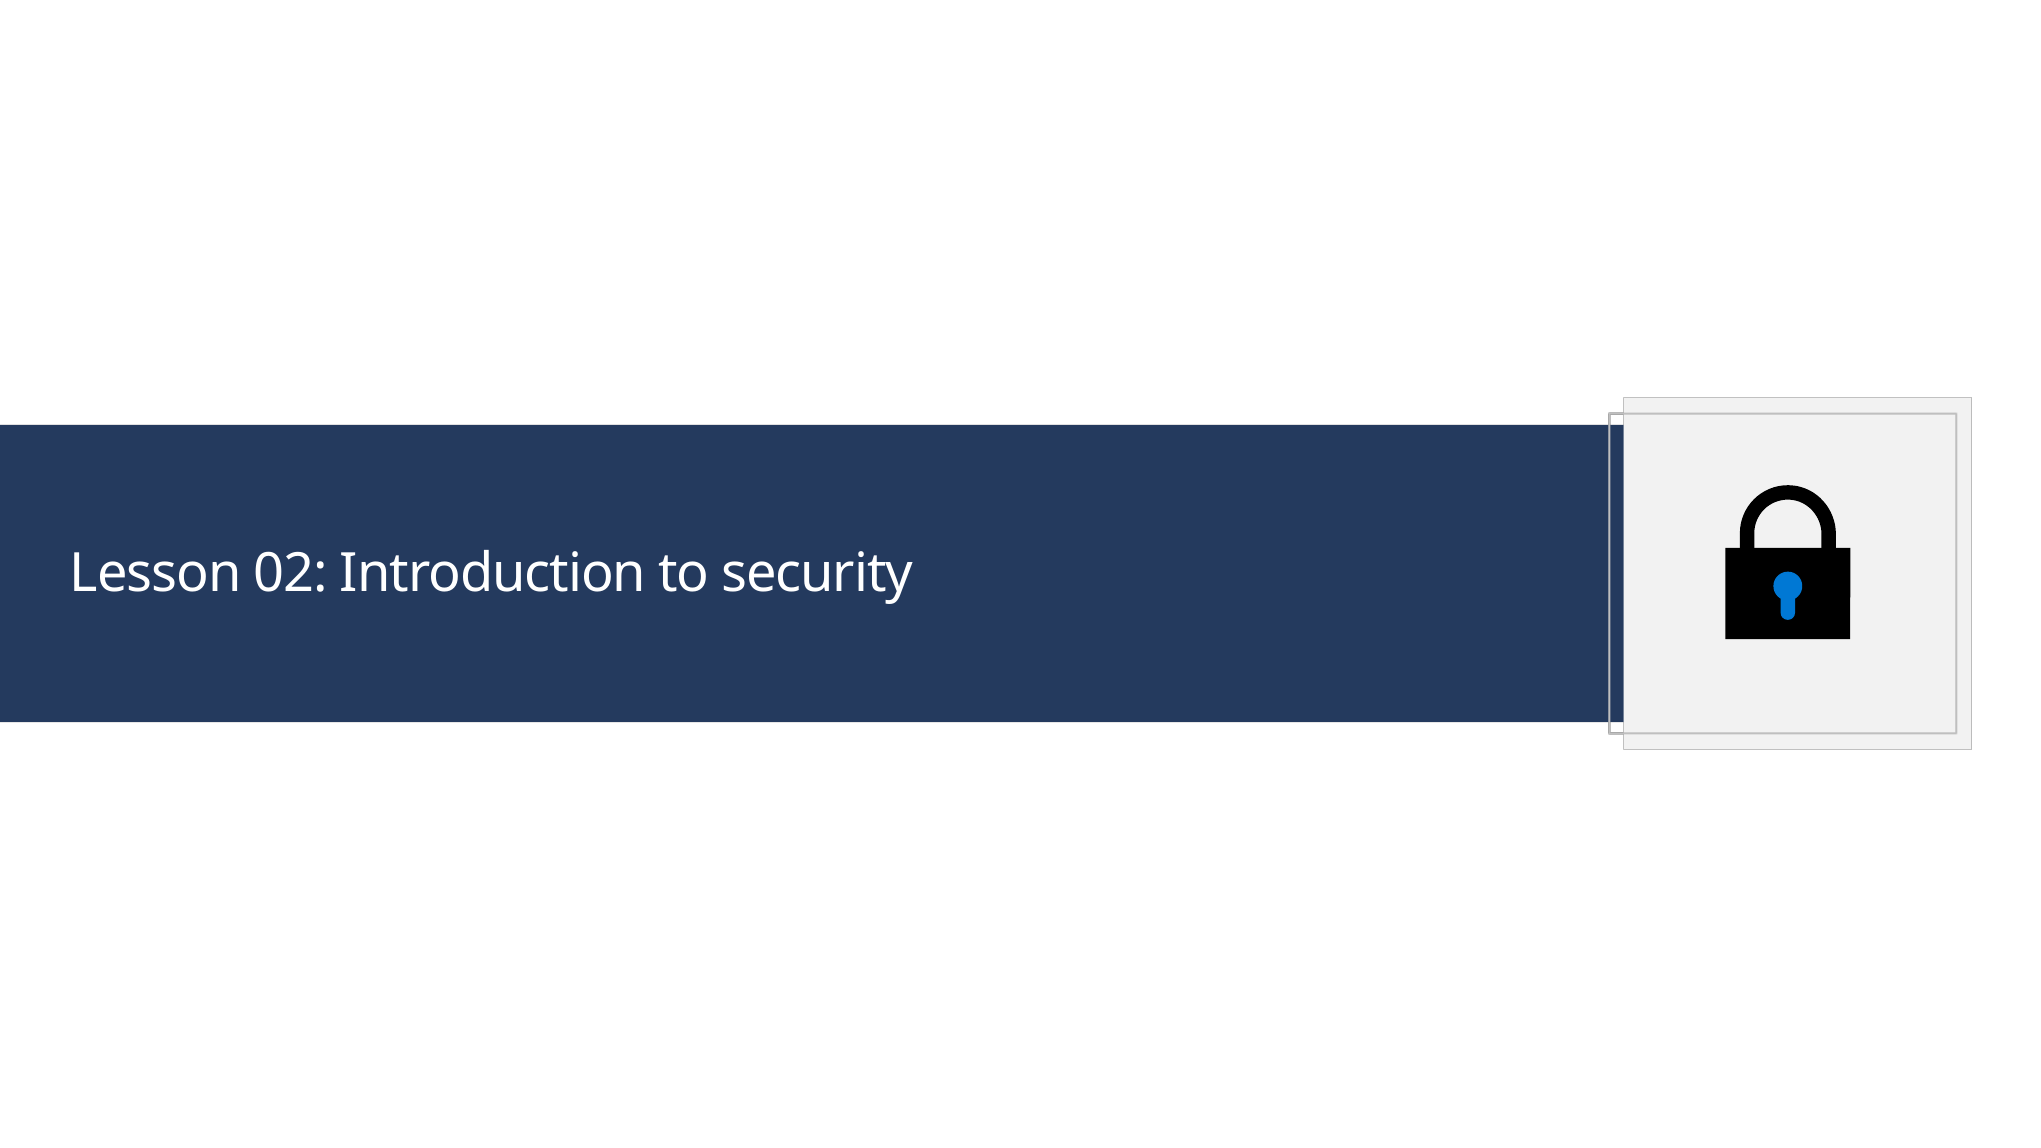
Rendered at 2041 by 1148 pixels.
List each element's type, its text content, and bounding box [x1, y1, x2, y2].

picture [0, 0, 2041, 1148]
title Lesson 02: Introduction to security [70, 544, 1586, 604]
